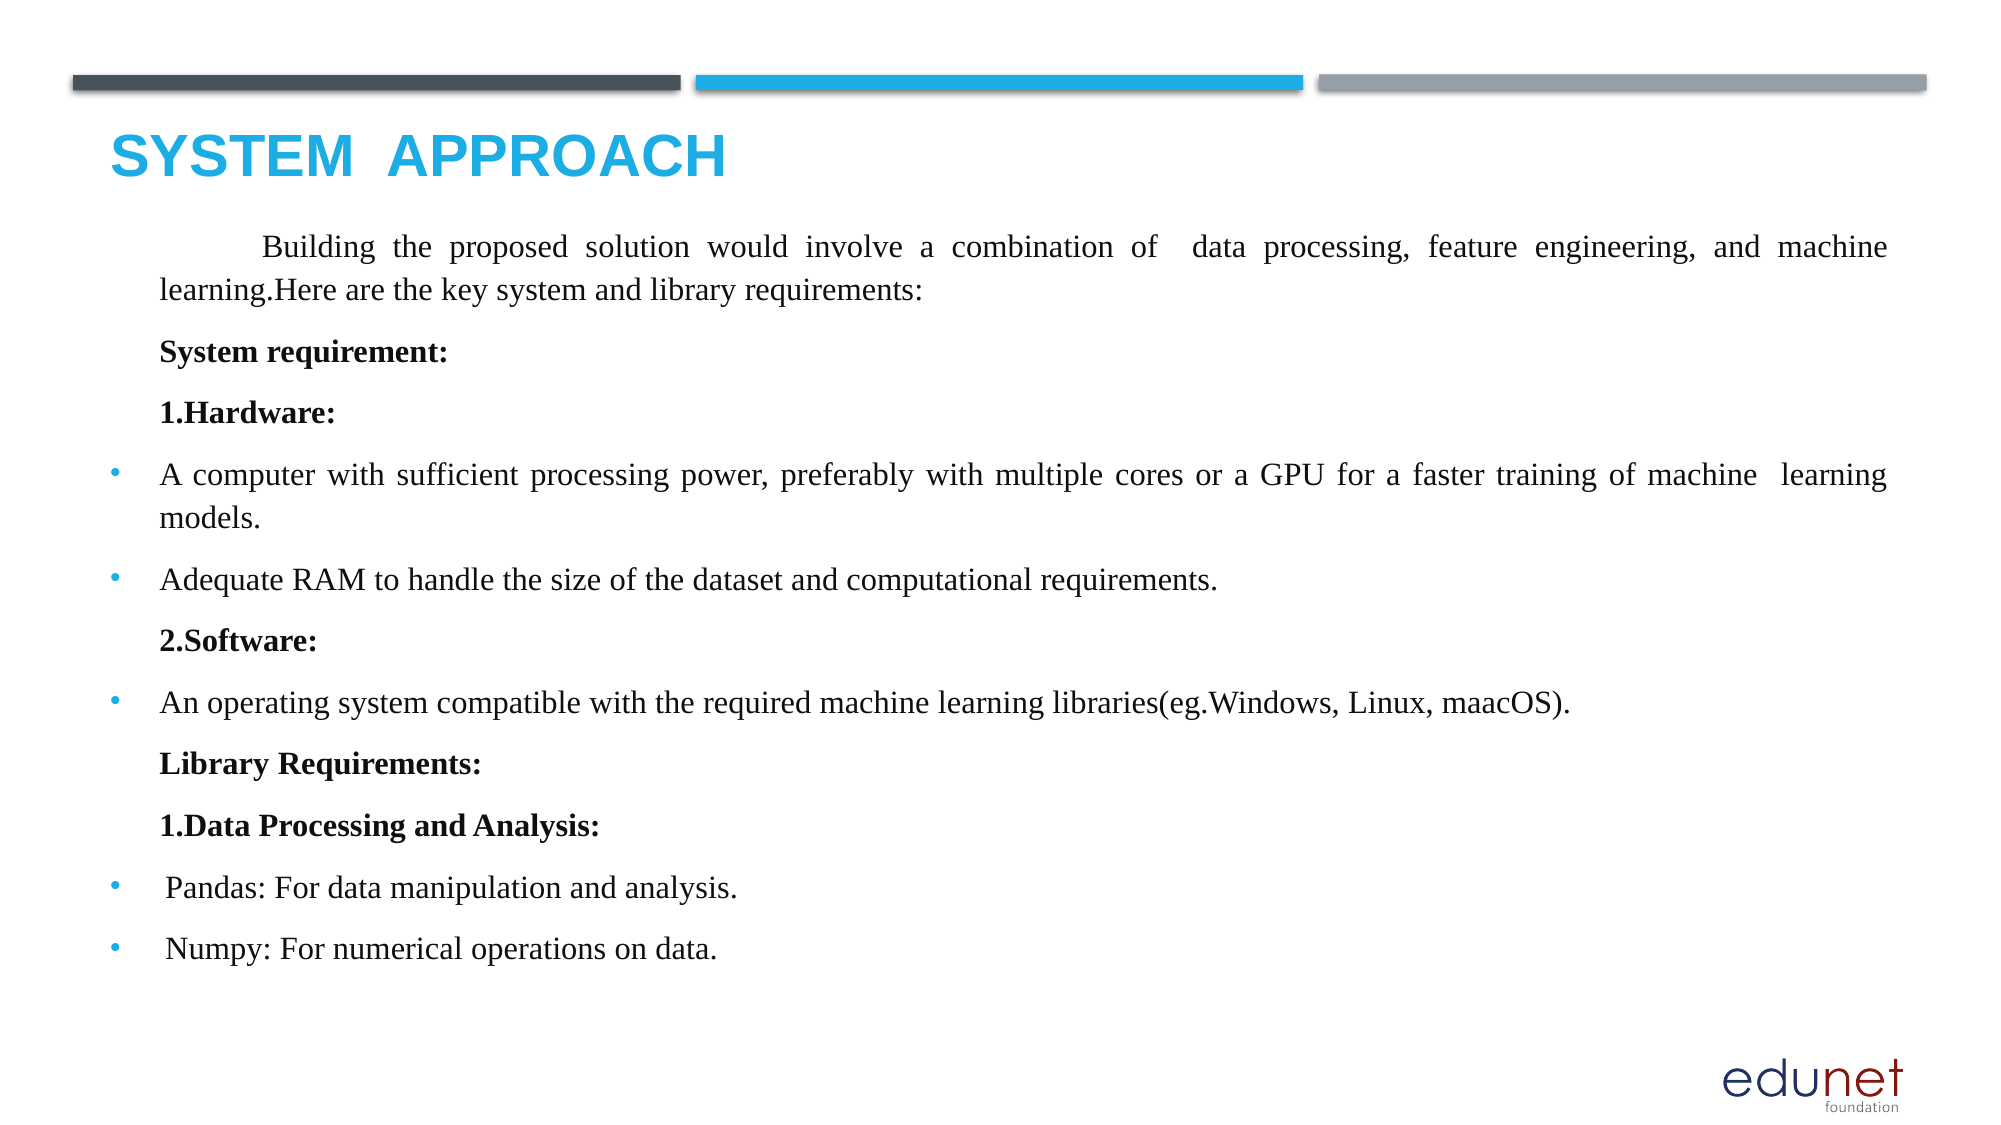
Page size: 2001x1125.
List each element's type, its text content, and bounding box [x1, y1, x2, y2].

picture [1719, 1056, 1905, 1116]
title System Approach [95, 108, 1905, 196]
list Building the proposed solution would involve a combination of data processing, feature engineering, and machine learning.Here are the key system and library requirements: System requirement: 1.Hardware: A computer with sufficient processing power, preferably with multiple cores or a GPU for a faster training of machine learning models. Adequate RAM to handle the size of the dataset and computational requirements. 2.Software: An operating system compatible with the required machine learning libraries(eg.Windows, Linux, maacOS). Library Requirements: 1.Data Processing and Analysis: Pandas: For data manipulation and analysis. Numpy: For numerical operations on data. [95, 213, 1905, 981]
